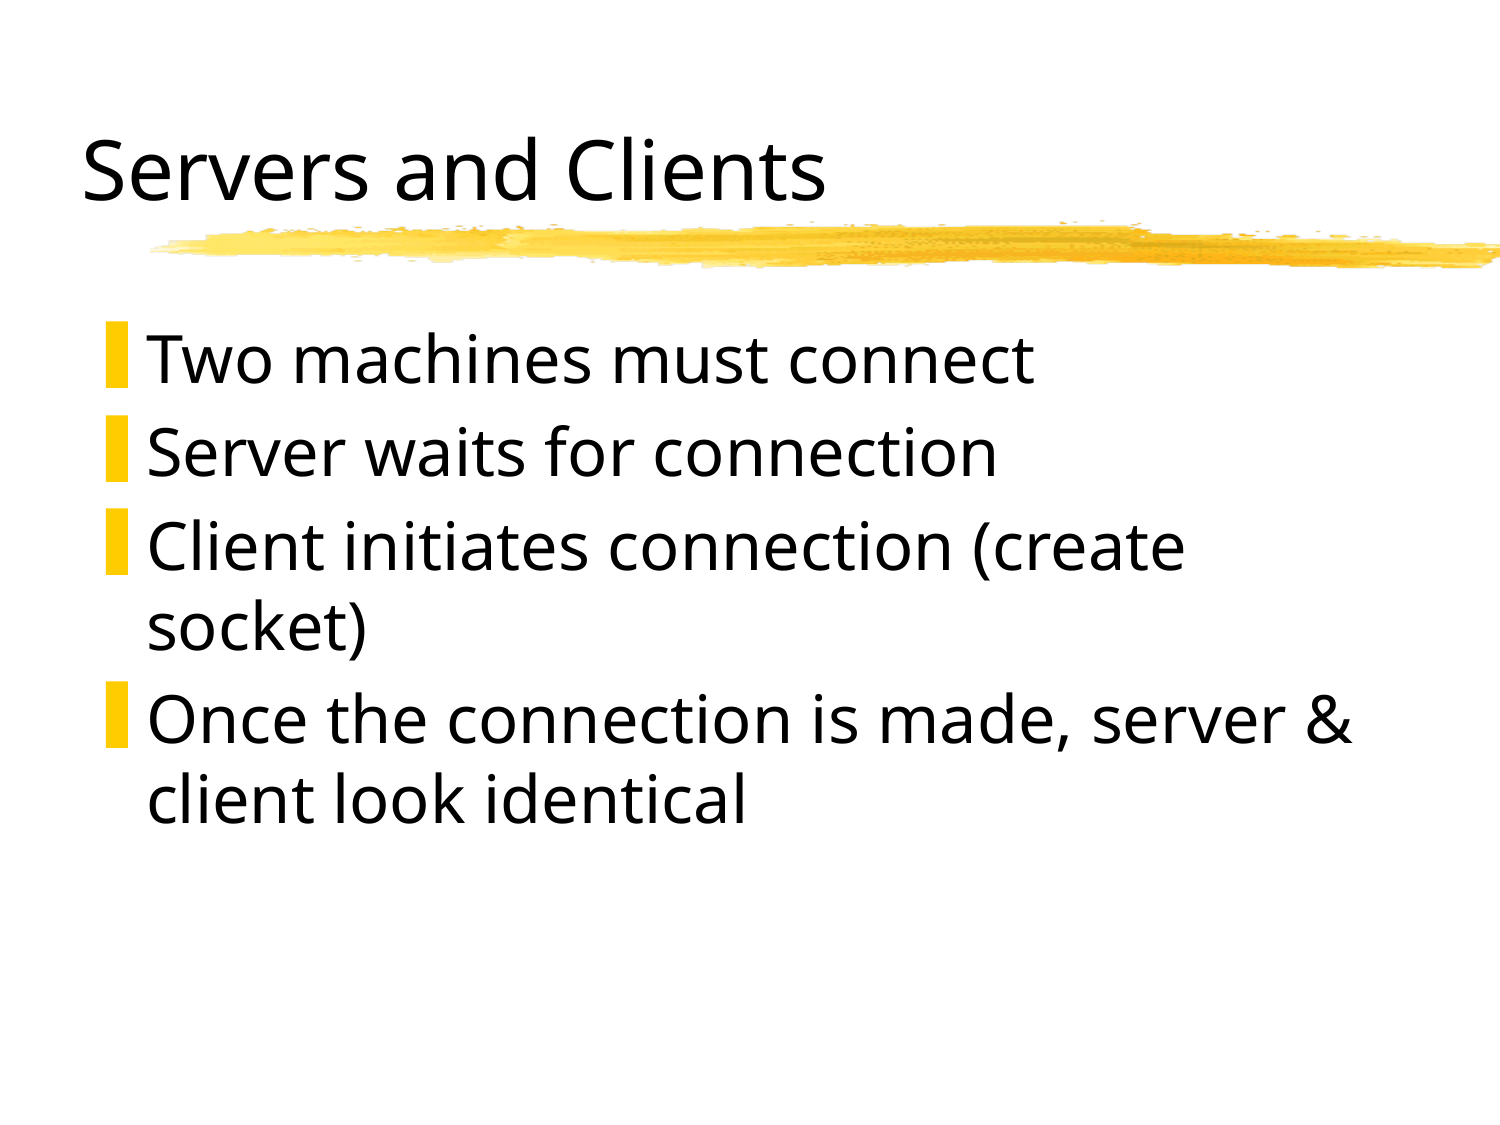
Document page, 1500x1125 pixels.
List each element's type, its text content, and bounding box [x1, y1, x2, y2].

picture [150, 215, 1500, 279]
title Servers and Clients [66, 37, 1342, 225]
list Two machines must connect Server waits for connection Client initiates connection (create socket) Once the connection is made, server & client look identical [75, 309, 1417, 994]
